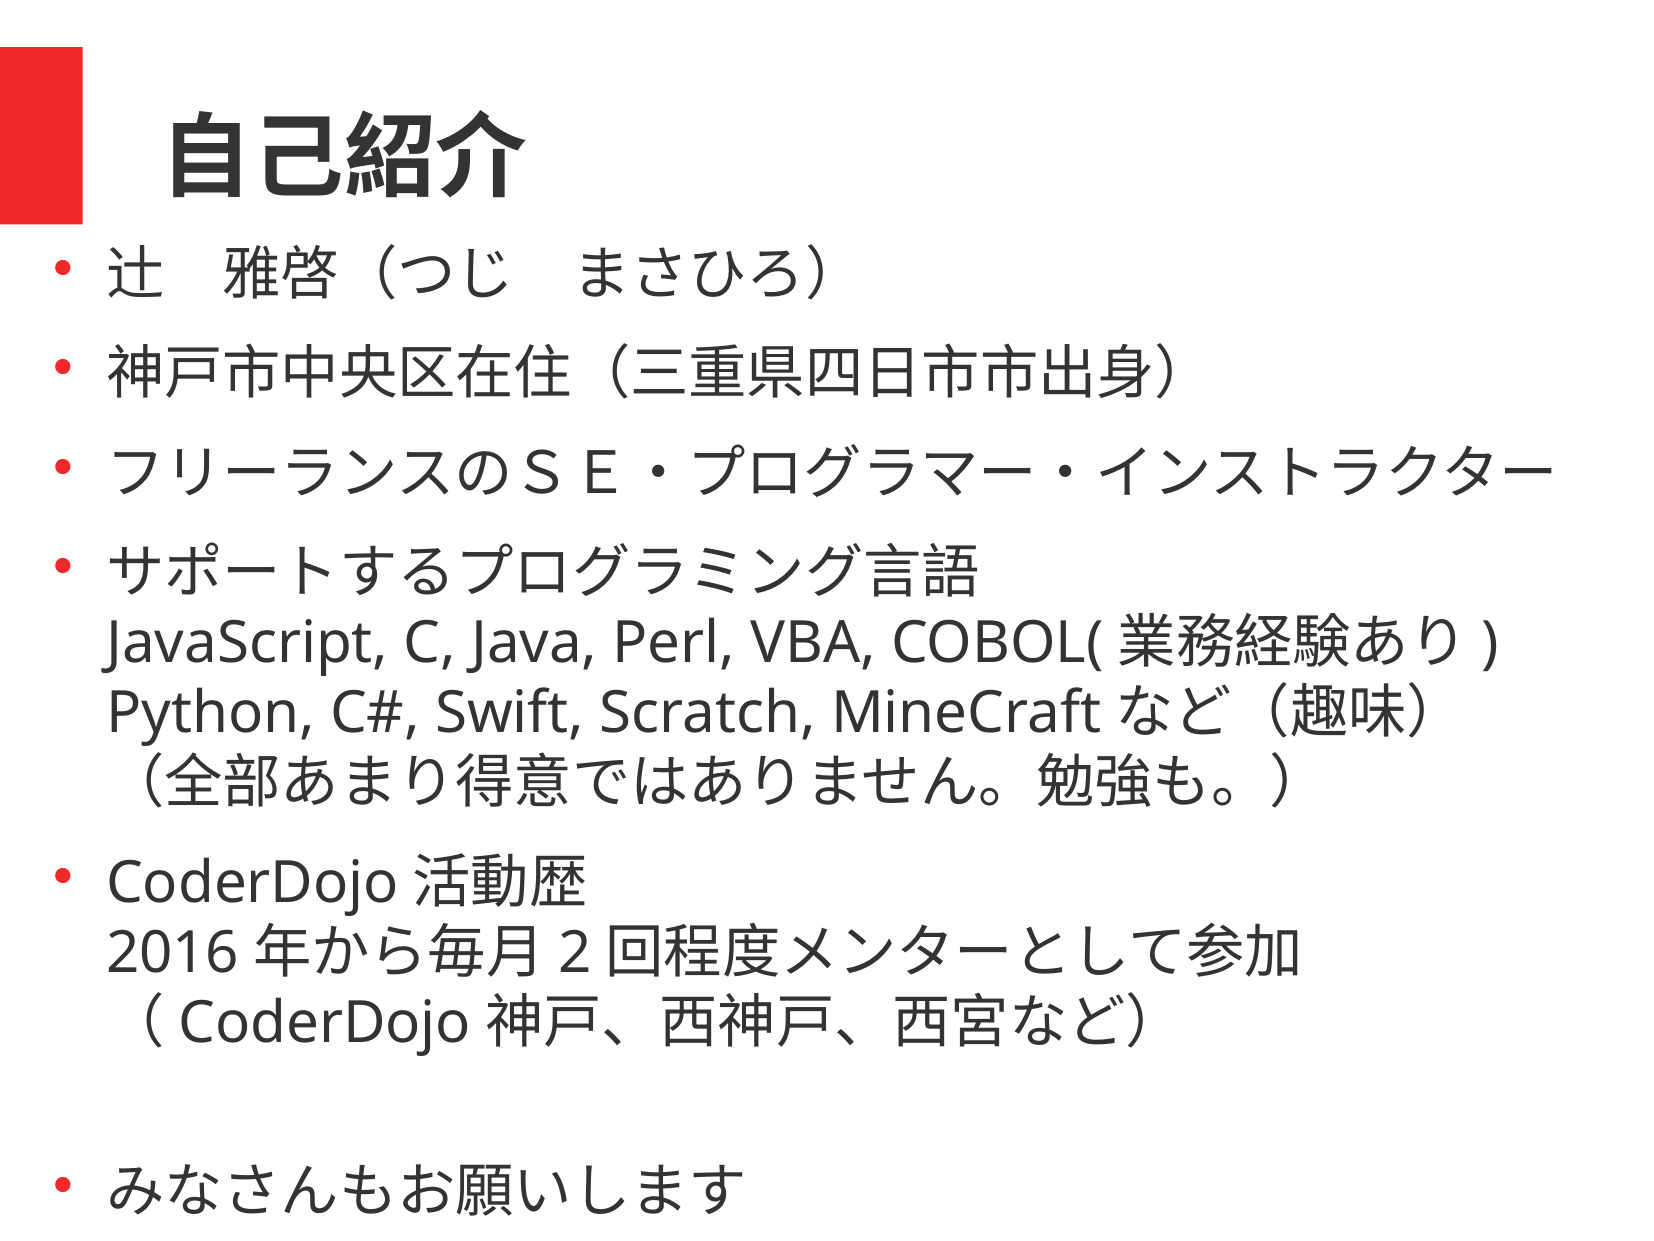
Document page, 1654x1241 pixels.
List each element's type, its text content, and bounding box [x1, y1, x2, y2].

text_box 自己紹介 [118, 49, 1571, 236]
text_box 辻 雅啓（つじ まさひろ） 神戸市中央区在住（三重県四日市市出身） フリーランスのＳＥ・プログラマー・インストラクター サポートするプログラミング言語 JavaScript, C, Java, Perl, VBA, COBOL(業務経験あり) Python, C#, Swift, Scratch, MineCraftなど（趣味） （全部あまり得意ではありません。勉強も。） CoderDojo活動歴 2016年から毎月2回程度メンターとして参加（CoderDojo神戸、西神戸、西宮など） みなさんもお願いします [35, 236, 1583, 1217]
